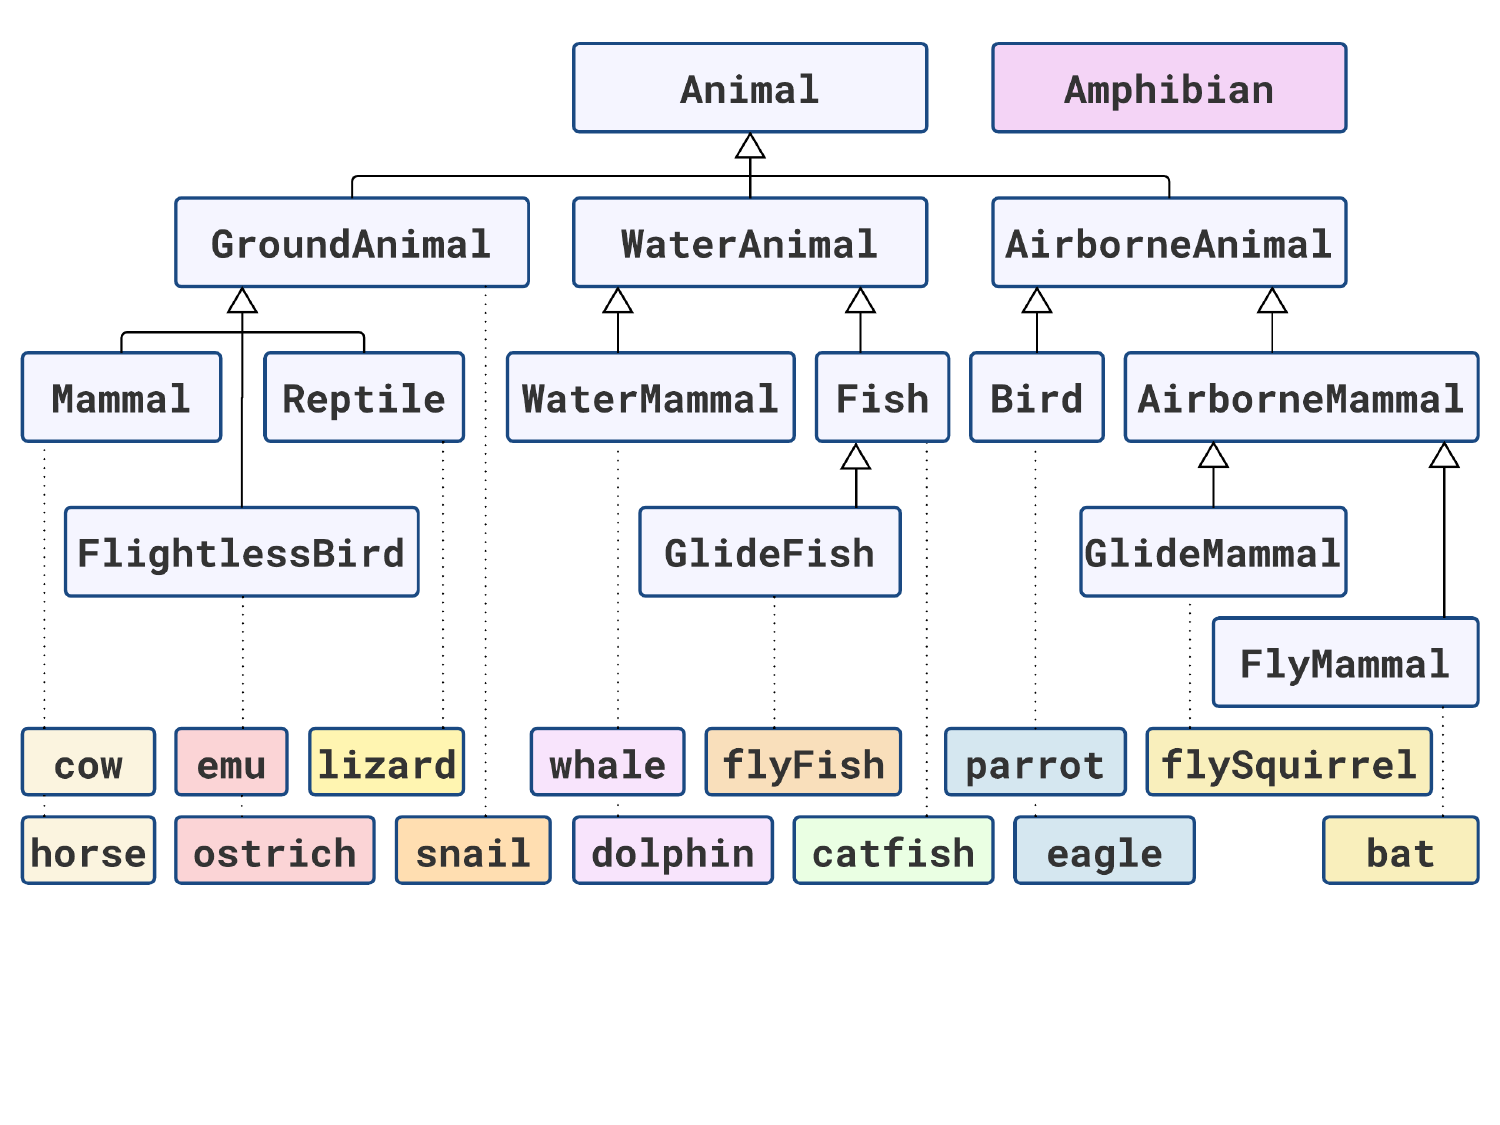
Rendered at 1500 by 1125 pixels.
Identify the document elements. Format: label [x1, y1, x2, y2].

picture [0, 0, 1500, 927]
